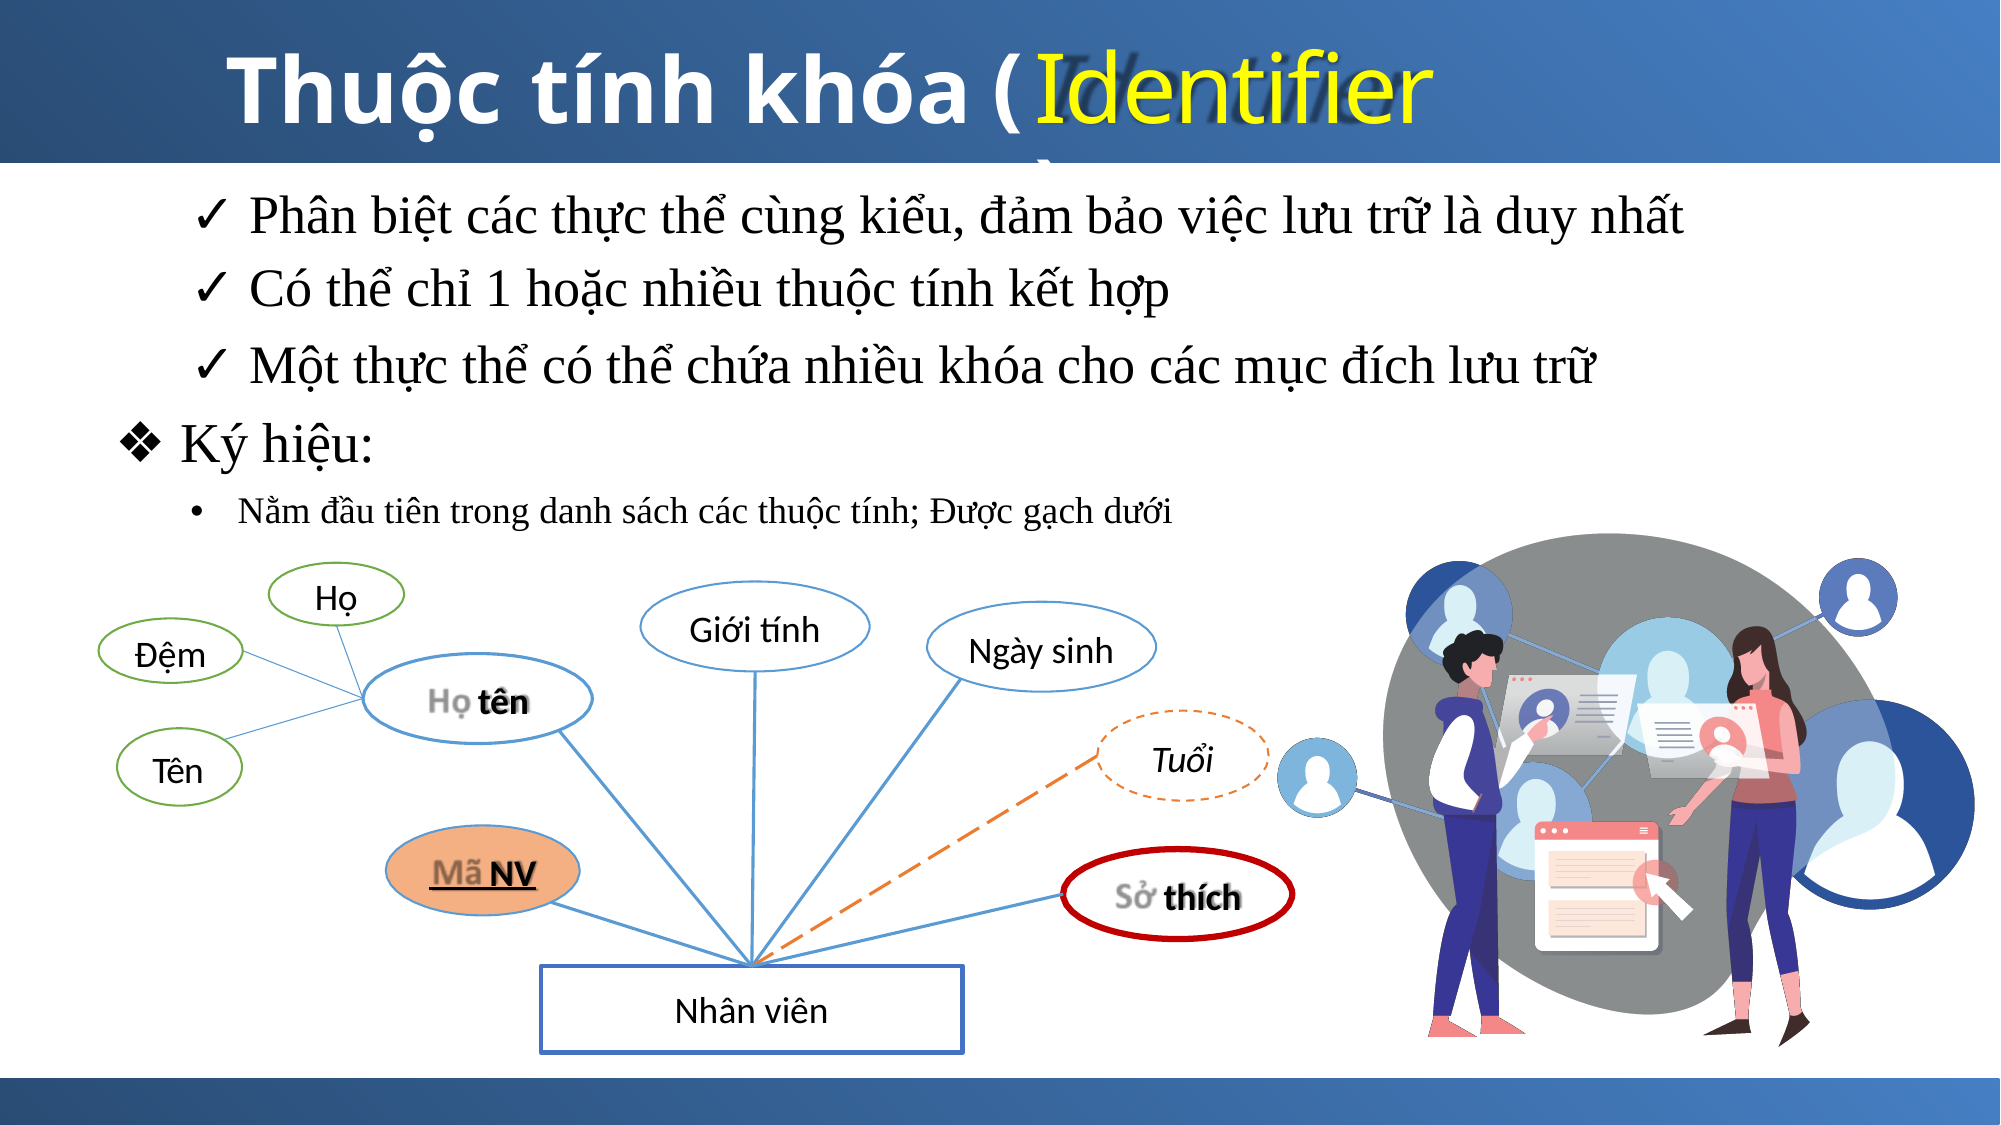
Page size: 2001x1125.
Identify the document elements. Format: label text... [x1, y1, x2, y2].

text_box Identifier) [1032, 36, 1460, 138]
text_box [557, 666, 593, 731]
text_box [401, 663, 454, 747]
text_box [98, 618, 243, 683]
text_box Họ [312, 576, 366, 619]
text_box [268, 562, 405, 626]
text_box tính khóa [528, 40, 982, 137]
text_box Nhân viên [541, 966, 963, 1053]
text_box NV [487, 852, 545, 895]
text_box [405, 835, 465, 920]
text_box thích [1161, 876, 1250, 919]
text_box [454, 663, 557, 747]
text_box [563, 845, 580, 896]
text_box [423, 825, 543, 835]
text_box [407, 653, 548, 663]
text_box Tên [150, 749, 214, 791]
text_box Thuộc [223, 40, 520, 137]
text_box [977, 0, 1464, 183]
text_box [363, 665, 401, 732]
text_box Ngày sinh [966, 629, 1123, 671]
text_box tên [475, 680, 538, 723]
text_box [385, 843, 405, 898]
text_box Tuổi [1149, 738, 1223, 780]
text_box [1139, 858, 1269, 943]
text_box [465, 835, 563, 920]
text_box Đệm [132, 633, 215, 675]
text_box [1089, 858, 1139, 943]
text_box [1097, 710, 1269, 801]
text_box [926, 601, 1157, 692]
text_box [116, 728, 243, 806]
text_box ✓ Phân biệt các thực thể cùng kiểu, đảm bảo việc lưu trữ là duy nhất ✓ Có thể chỉ 1 hoặc nhiều thuộc tính kết hợp ✓ Một thực thể có thể chứa nhiều khóa cho các mục đích lưu trữ ❖ Ký hiệu: • Nằm đầu tiên trong danh sách các thuộc tính; Ðược gạch dưới [113, 183, 1692, 536]
text_box [1269, 867, 1293, 922]
text_box [1063, 865, 1089, 923]
text_box [1109, 849, 1247, 858]
text_box [640, 581, 870, 672]
text_box [1268, 527, 1985, 1057]
text_box Giới tính [687, 608, 829, 651]
